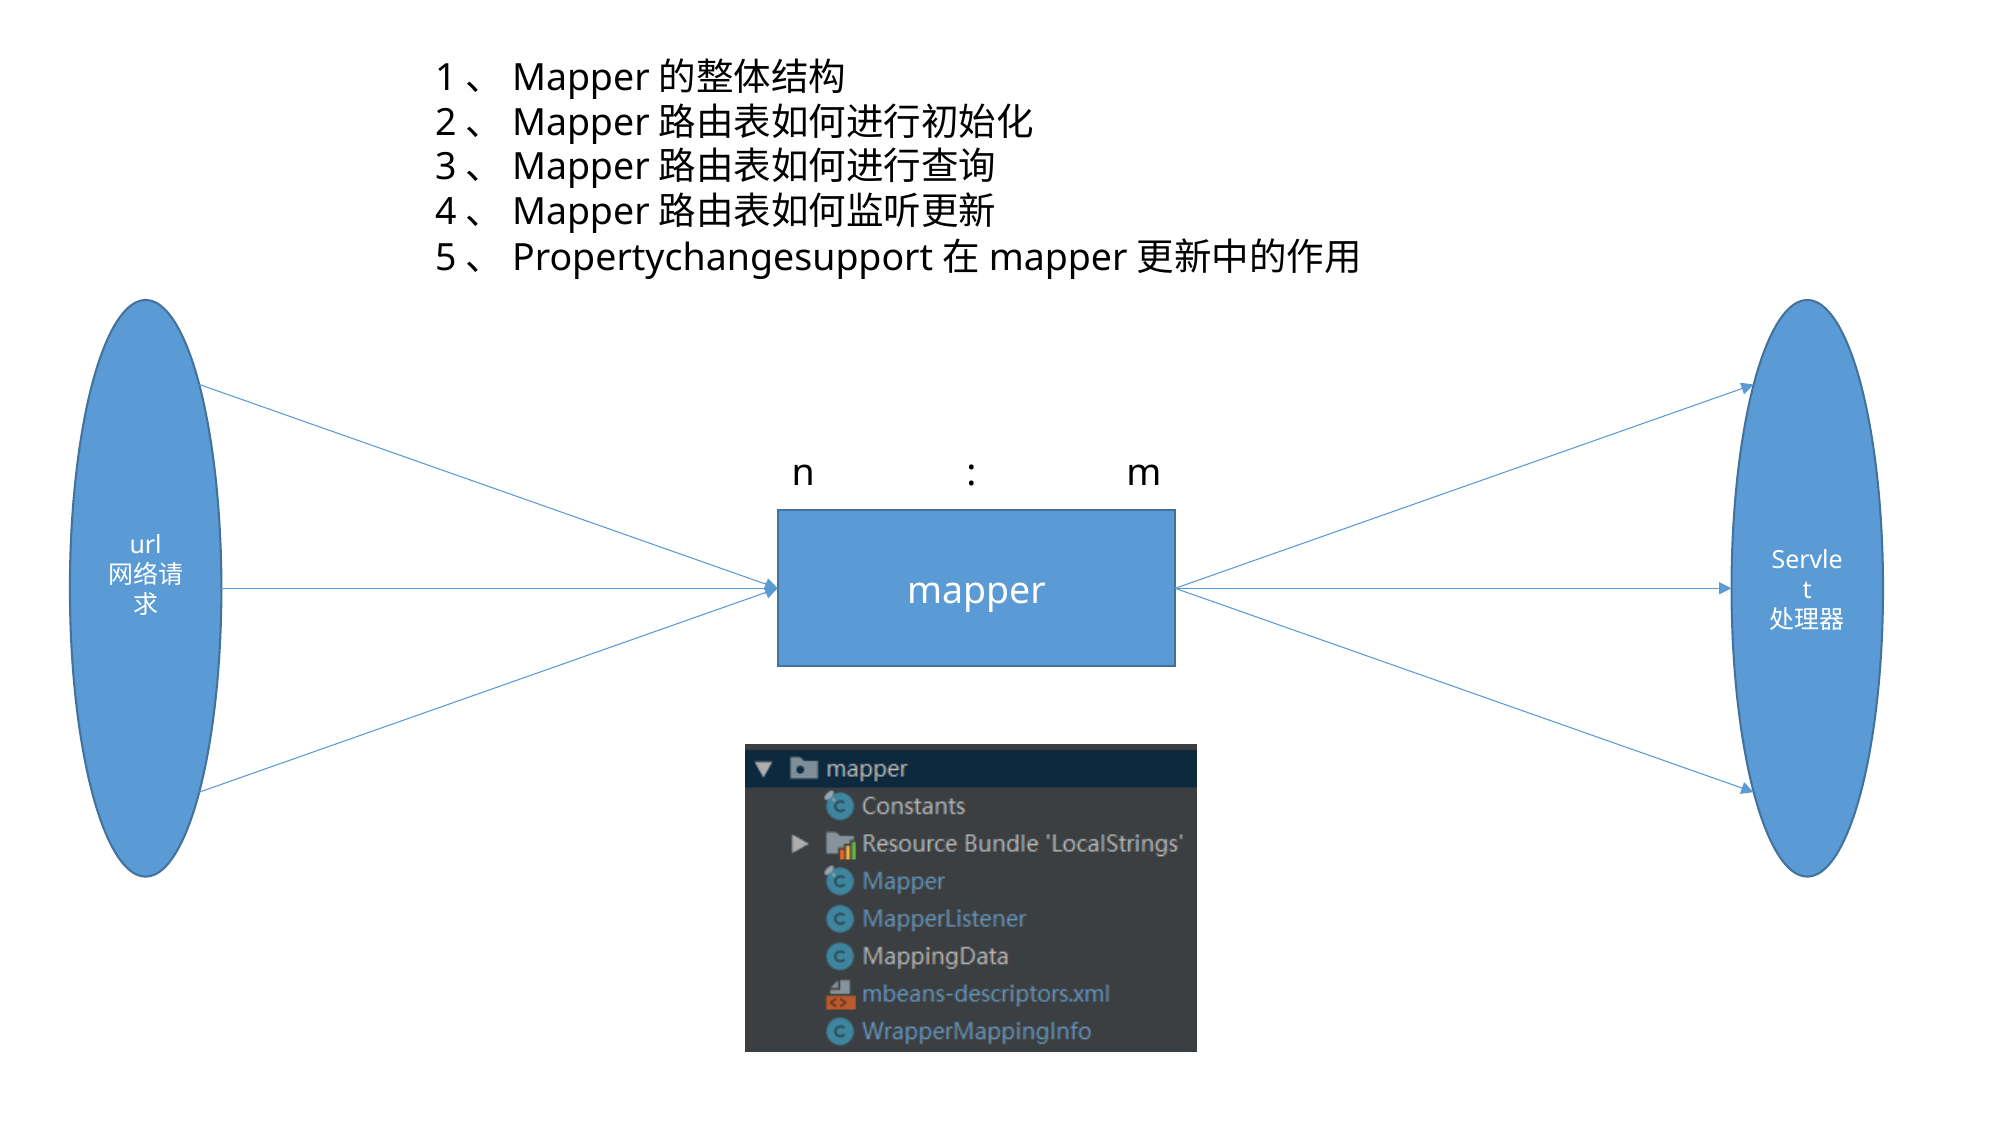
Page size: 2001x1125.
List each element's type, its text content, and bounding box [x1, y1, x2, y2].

picture [745, 744, 1197, 1052]
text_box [1175, 588, 1754, 793]
text_box mapper [778, 509, 1175, 667]
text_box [1175, 384, 1754, 588]
text_box n [778, 440, 830, 500]
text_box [199, 588, 778, 793]
text_box 1、Mapper的整体结构 2、Mapper路由表如何进行初始化 3、Mapper路由表如何进行查询 4、Mapper路由表如何监听更新 5、Propertychangesupport在mapper更新中的作用 [420, 45, 1377, 330]
text_box : [951, 440, 991, 500]
text_box url 网络请求 [68, 298, 201, 878]
text_box Servlet 处理器 [1752, 298, 1885, 878]
text_box m [1111, 440, 1175, 500]
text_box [199, 384, 778, 588]
